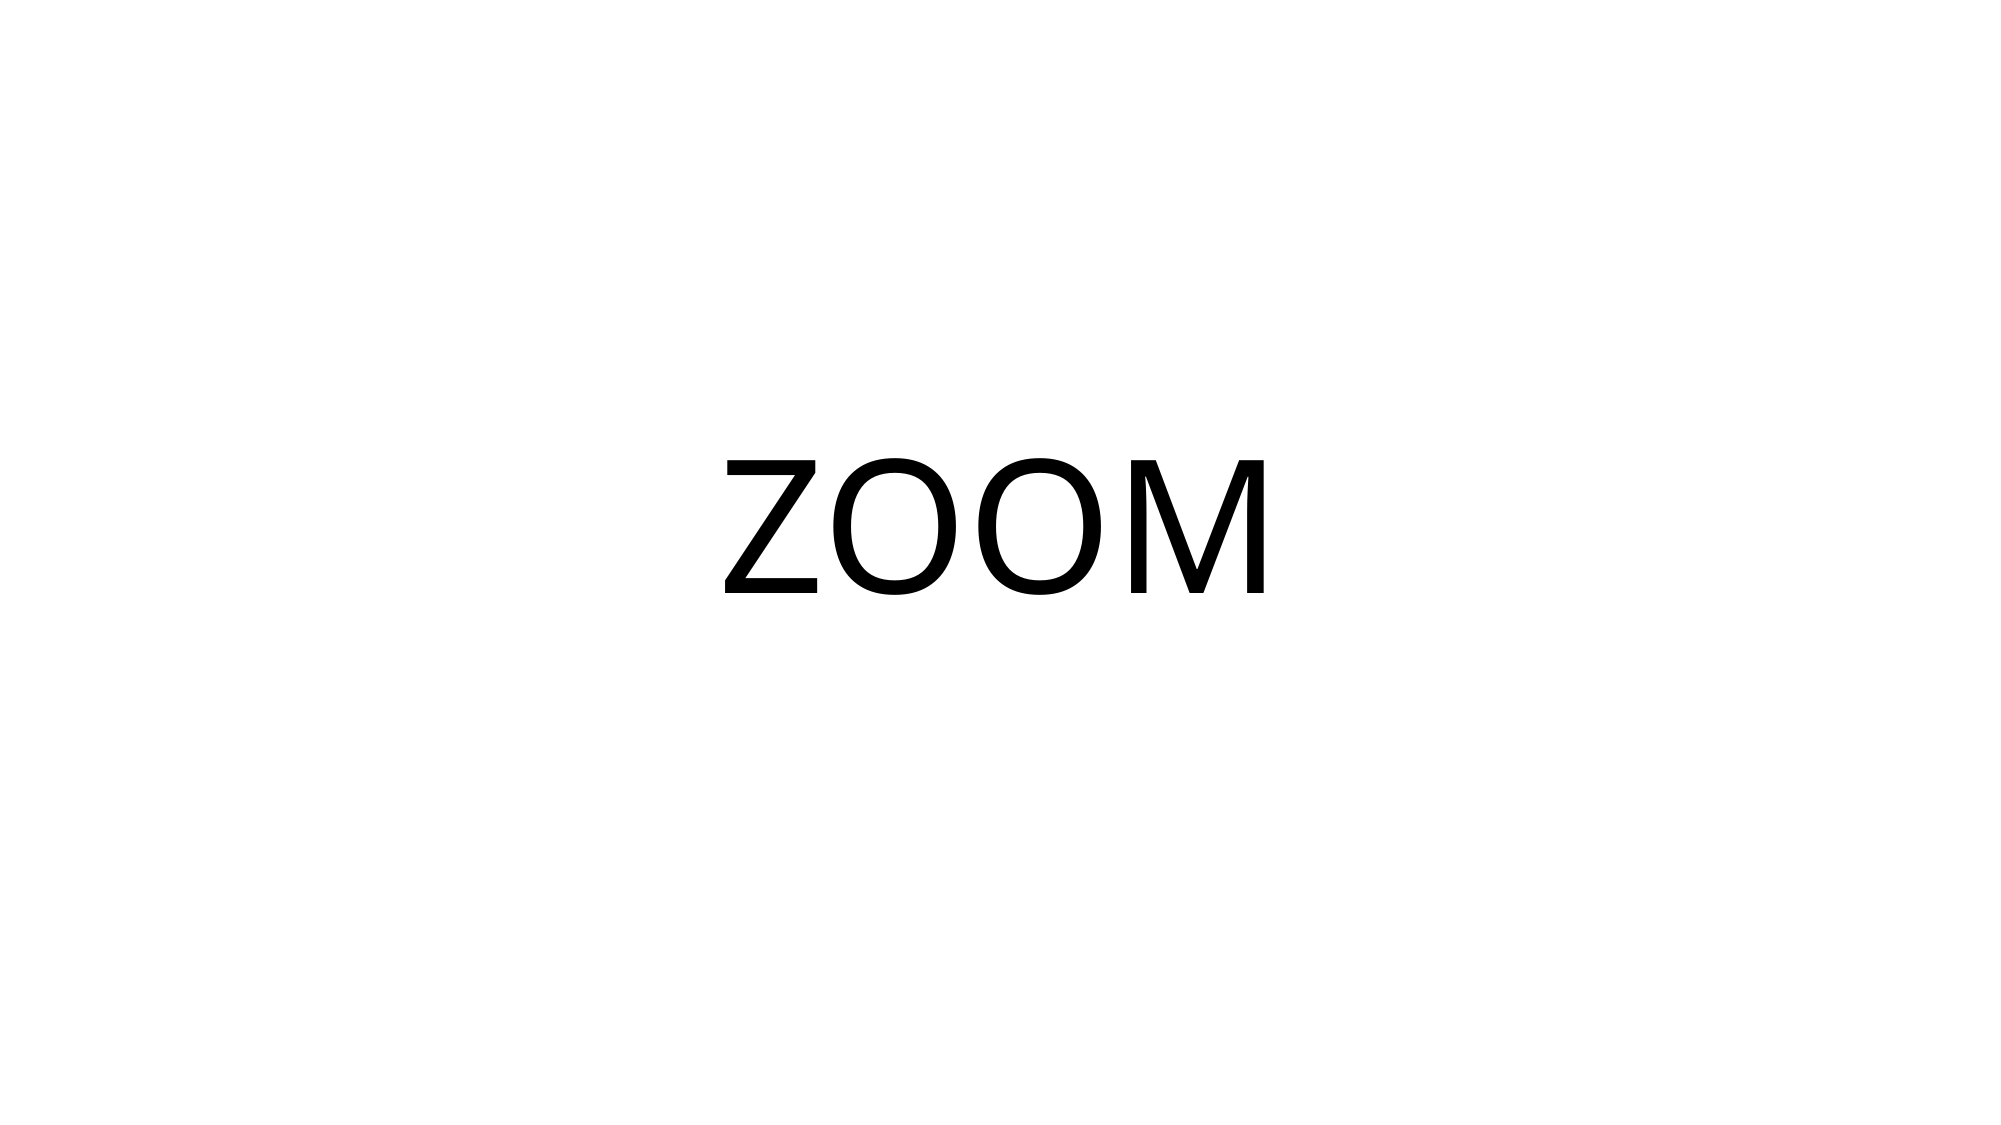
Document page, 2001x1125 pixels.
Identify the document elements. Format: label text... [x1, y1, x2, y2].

title ZOOM [137, 425, 1863, 643]
